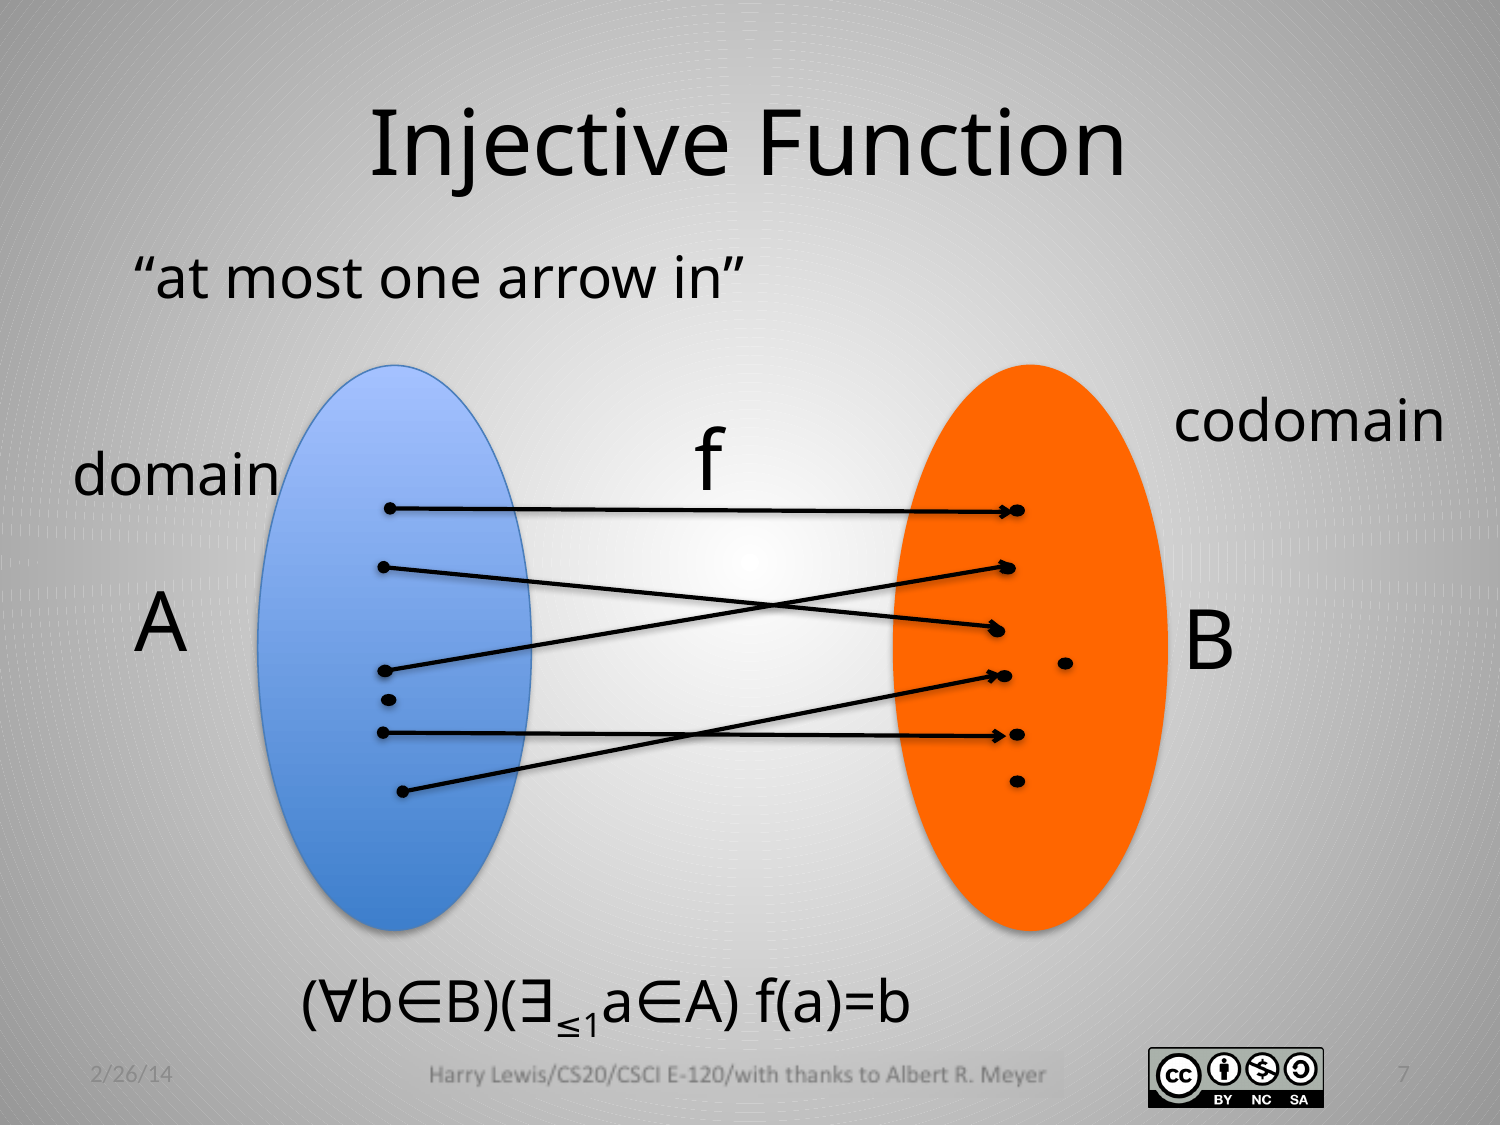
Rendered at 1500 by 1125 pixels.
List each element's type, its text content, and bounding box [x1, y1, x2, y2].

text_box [389, 508, 637, 513]
text_box [380, 693, 397, 707]
text_box A [120, 560, 349, 676]
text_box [382, 732, 637, 737]
text_box [257, 364, 532, 932]
text_box [1012, 504, 1025, 517]
title Injective Function [75, 45, 1425, 233]
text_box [766, 732, 1007, 737]
slide_number 7 [1074, 1052, 1425, 1103]
picture [425, 1052, 1064, 1098]
text_box “at most one arrow in” [120, 232, 1308, 318]
text_box [1009, 775, 1026, 788]
text_box codomain [1158, 375, 1474, 461]
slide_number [75, 1042, 425, 1103]
text_box [1009, 728, 1025, 741]
text_box [893, 679, 943, 691]
picture [1148, 1103, 1324, 1108]
text_box B [1167, 578, 1308, 694]
text_box [895, 364, 1167, 932]
text_box (∀b∈B)(∃≤1a∈A) f(a)=b [286, 956, 1474, 1052]
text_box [766, 508, 1014, 513]
text_box [1002, 679, 1012, 683]
text_box f [679, 399, 821, 506]
text_box [1057, 657, 1074, 670]
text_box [642, 679, 761, 1033]
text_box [642, 433, 761, 563]
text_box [384, 564, 1014, 672]
text_box domain [57, 429, 373, 515]
